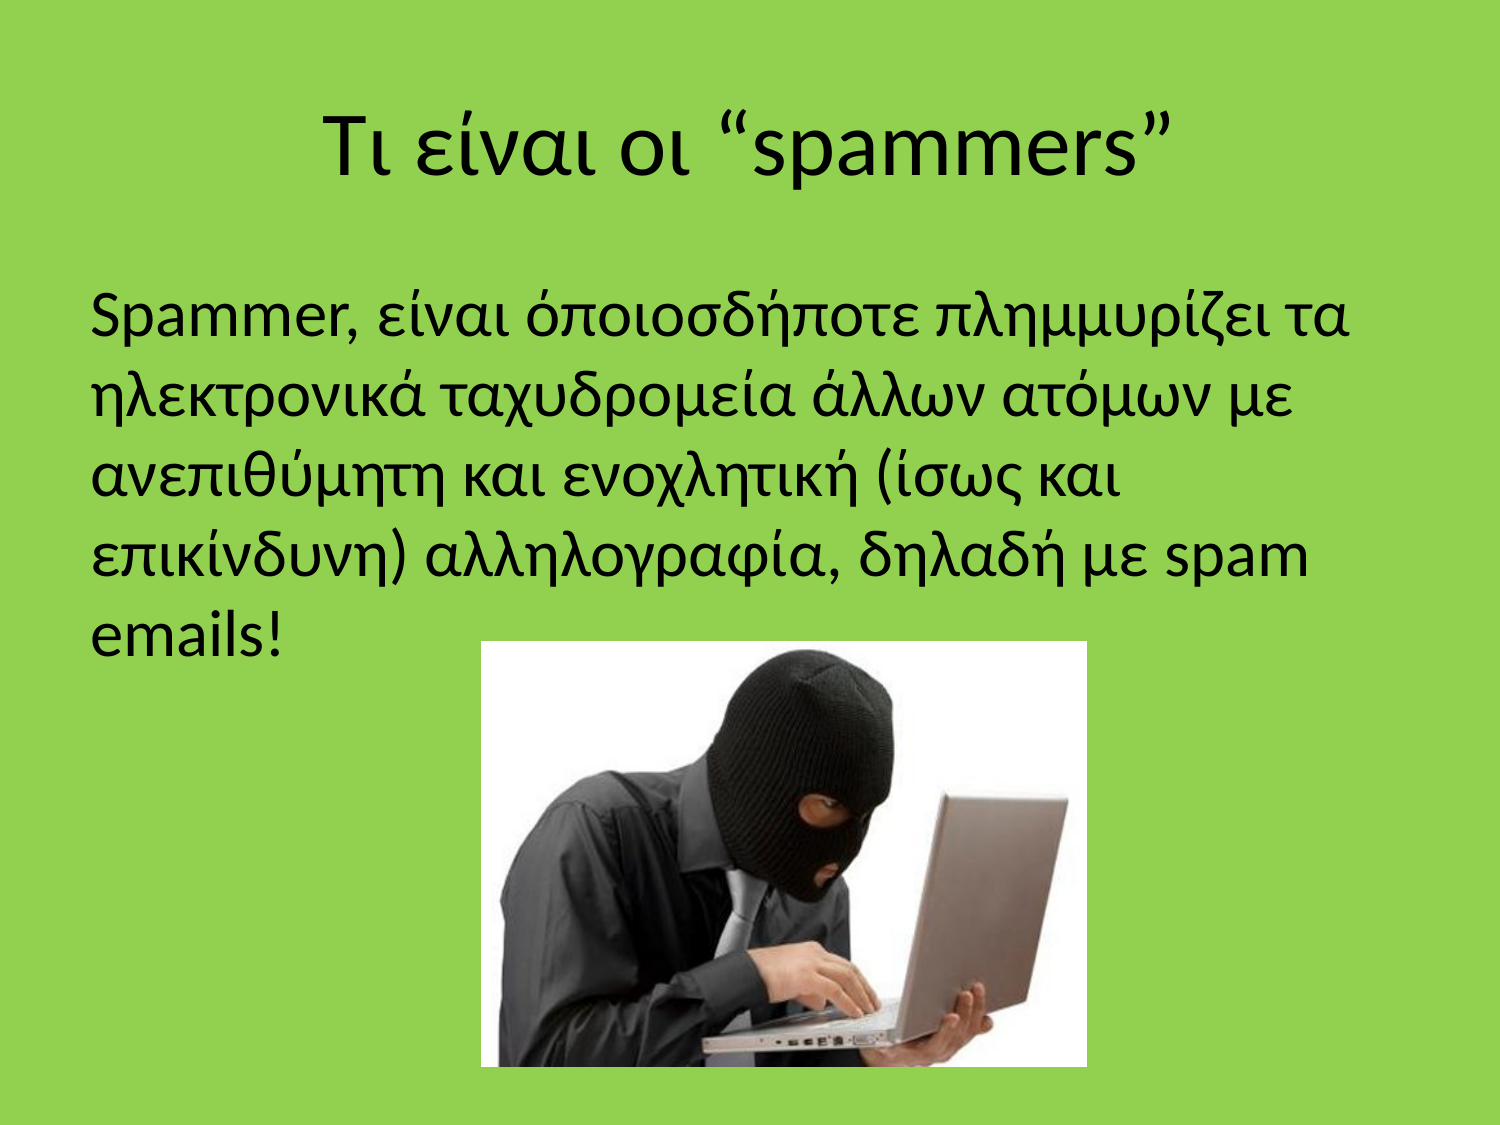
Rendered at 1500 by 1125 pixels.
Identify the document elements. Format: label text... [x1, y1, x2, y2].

picture [481, 641, 1088, 1067]
title Τι είναι οι “spammers” [75, 45, 1425, 233]
list Spammer, είναι όποιοσδήποτε πλημμυρίζει τα ηλεκτρονικά ταχυδρομεία άλλων ατόμων με ανεπιθύμητη και ενοχλητική (ίσως και επικίνδυνη) αλληλογραφία, δηλαδή με spam emails! [75, 262, 1425, 693]
